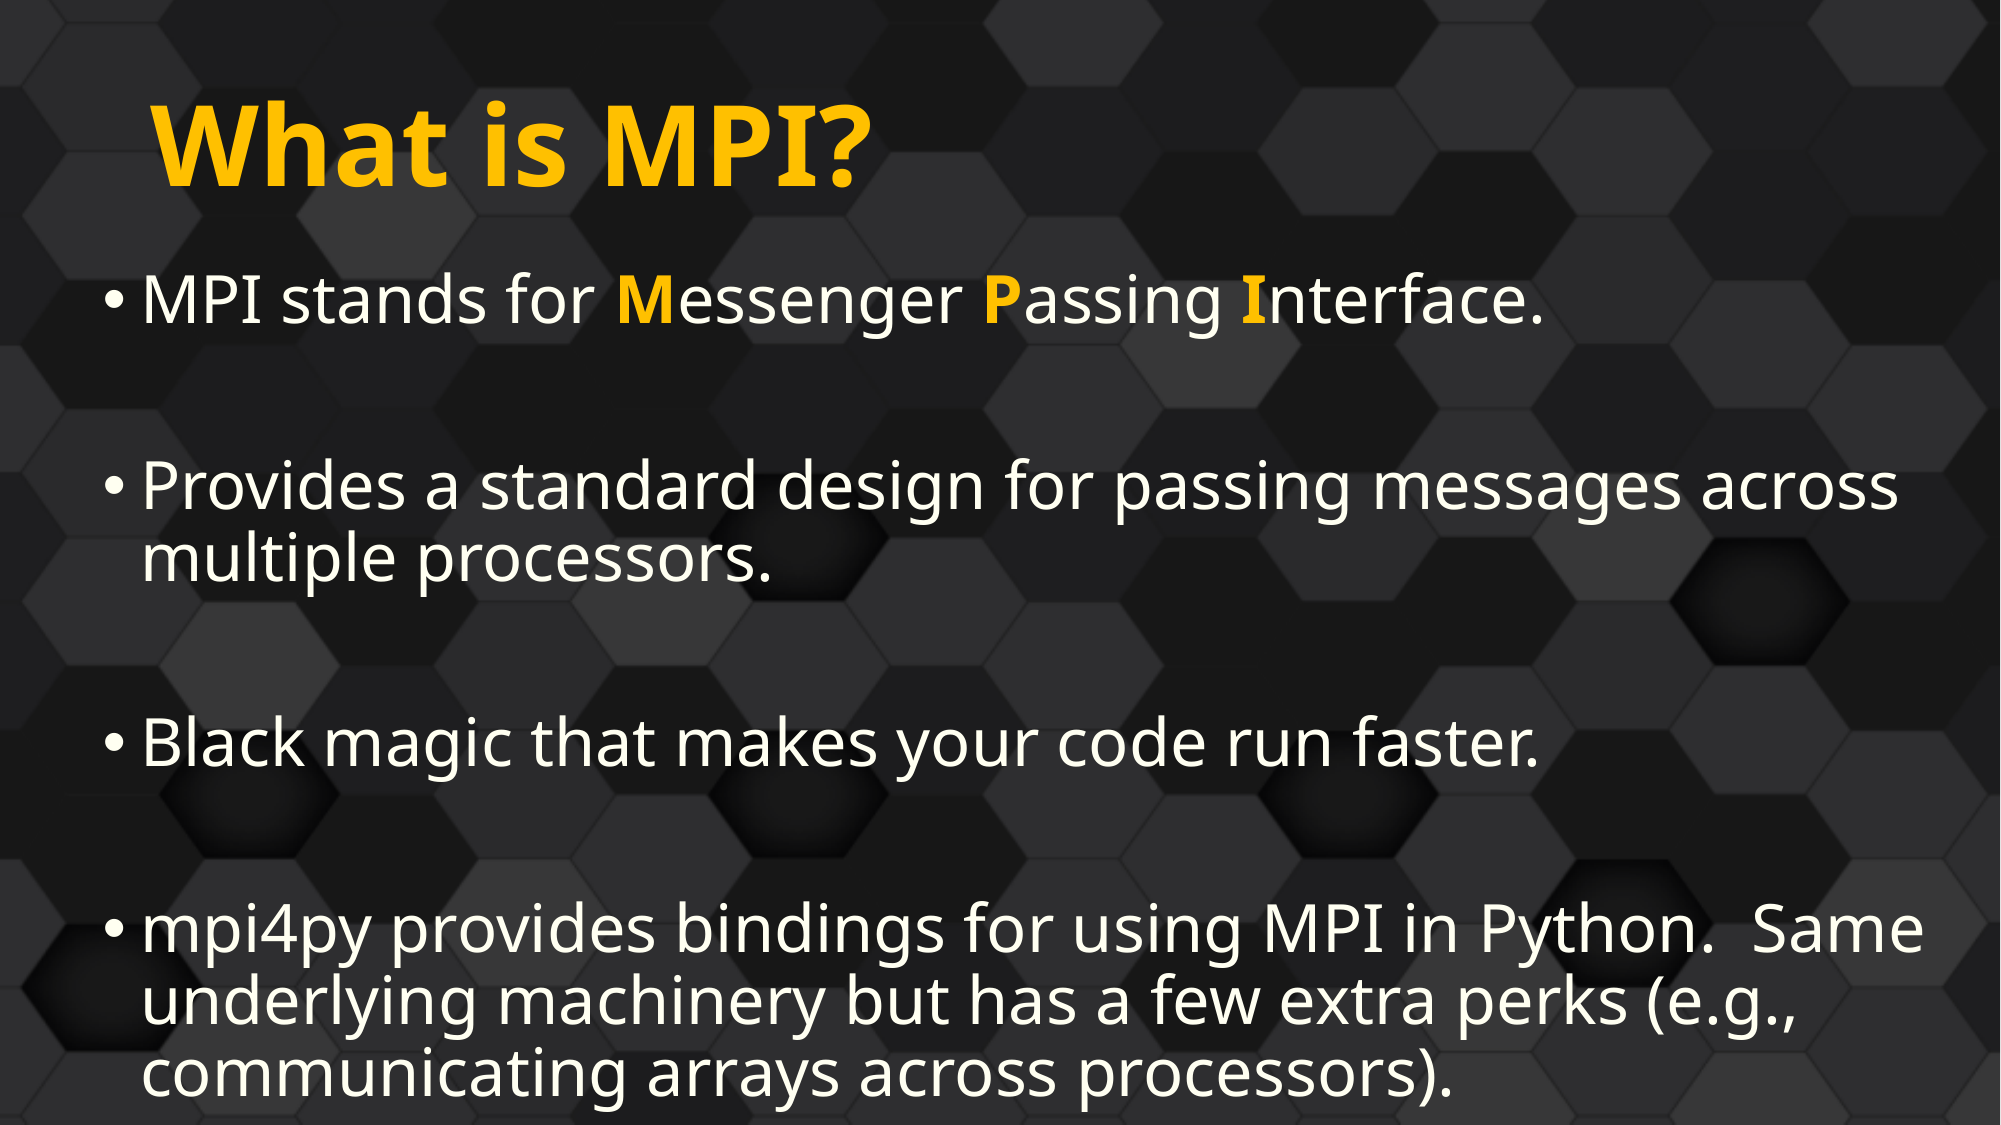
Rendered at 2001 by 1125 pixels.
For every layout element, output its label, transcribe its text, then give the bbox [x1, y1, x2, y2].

list MPI stands for Messenger Passing Interface. Provides a standard design for passing messages across multiple processors. Black magic that makes your code run faster. mpi4py provides bindings for using MPI in Python. Same underlying machinery but has a few extra perks (e.g., communicating arrays across processors). [87, 258, 1965, 973]
picture [0, 0, 2001, 1125]
title What is MPI? [135, 41, 1861, 258]
